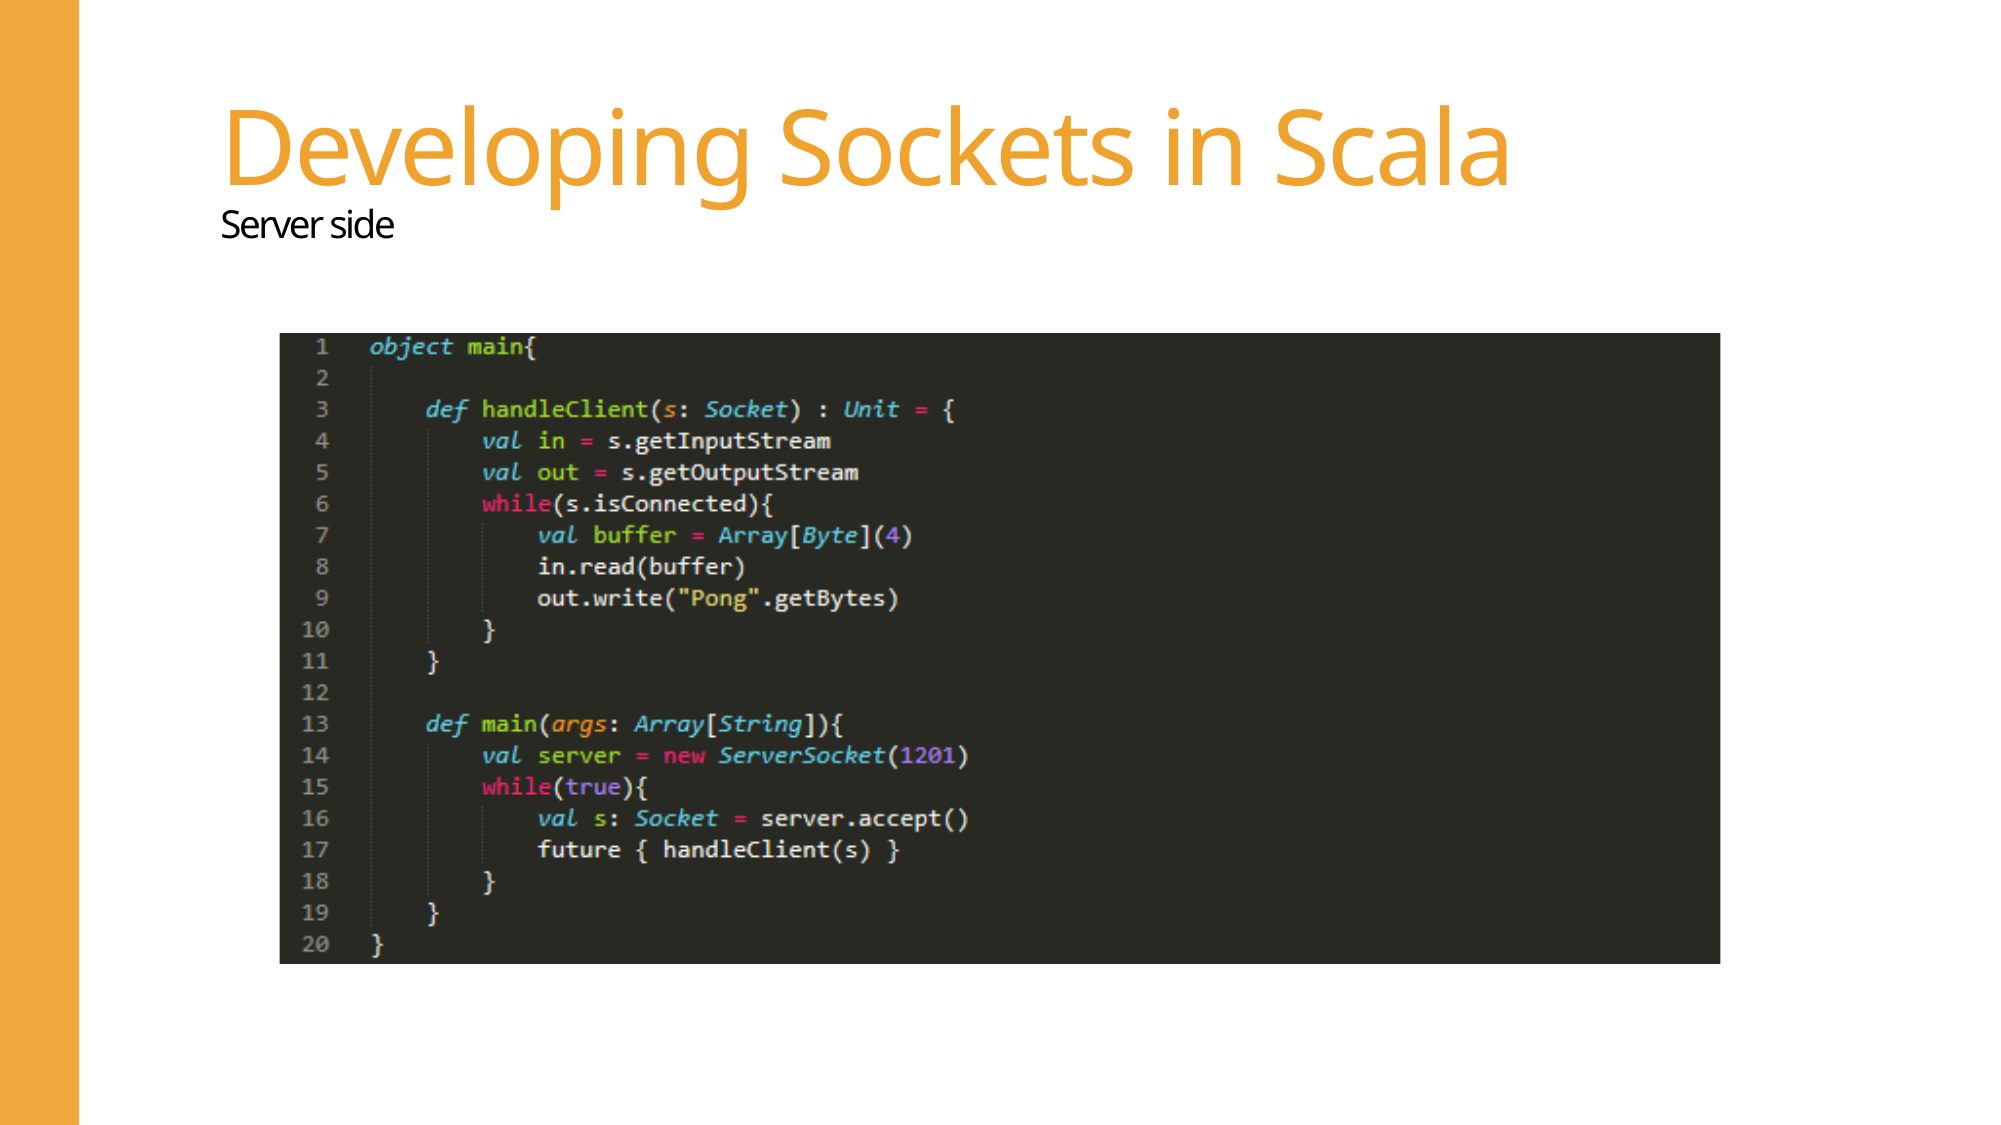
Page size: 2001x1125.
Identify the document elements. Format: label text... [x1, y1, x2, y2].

text_box [0, 0, 80, 1125]
picture [279, 333, 1721, 965]
text_box Developing Sockets in Scala Server side [205, 83, 1540, 254]
